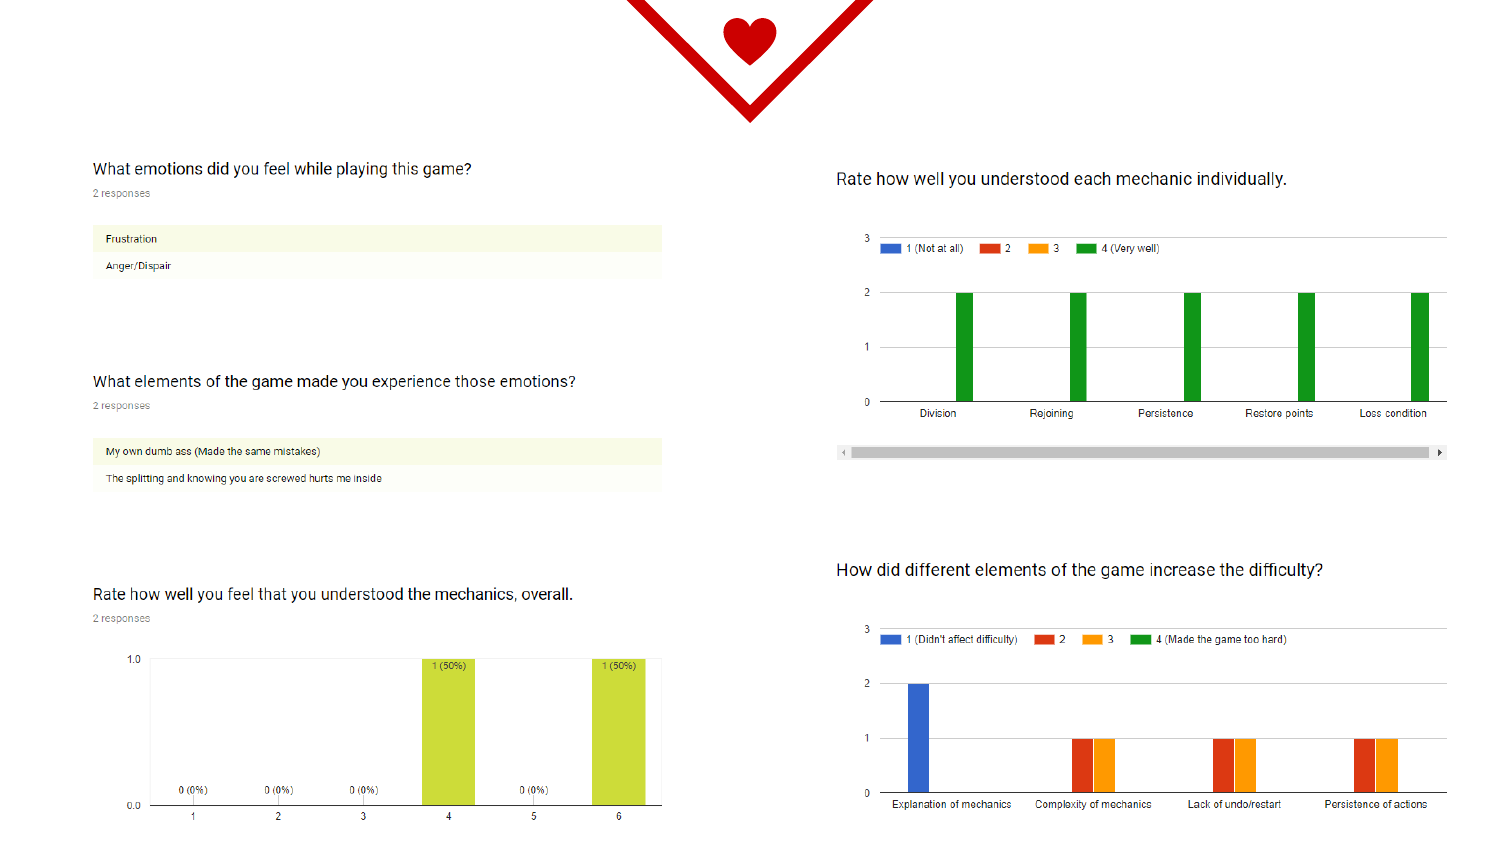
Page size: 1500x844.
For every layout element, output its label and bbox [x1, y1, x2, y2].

picture [805, 106, 1466, 839]
picture [59, 149, 668, 830]
text_box [723, 18, 777, 66]
